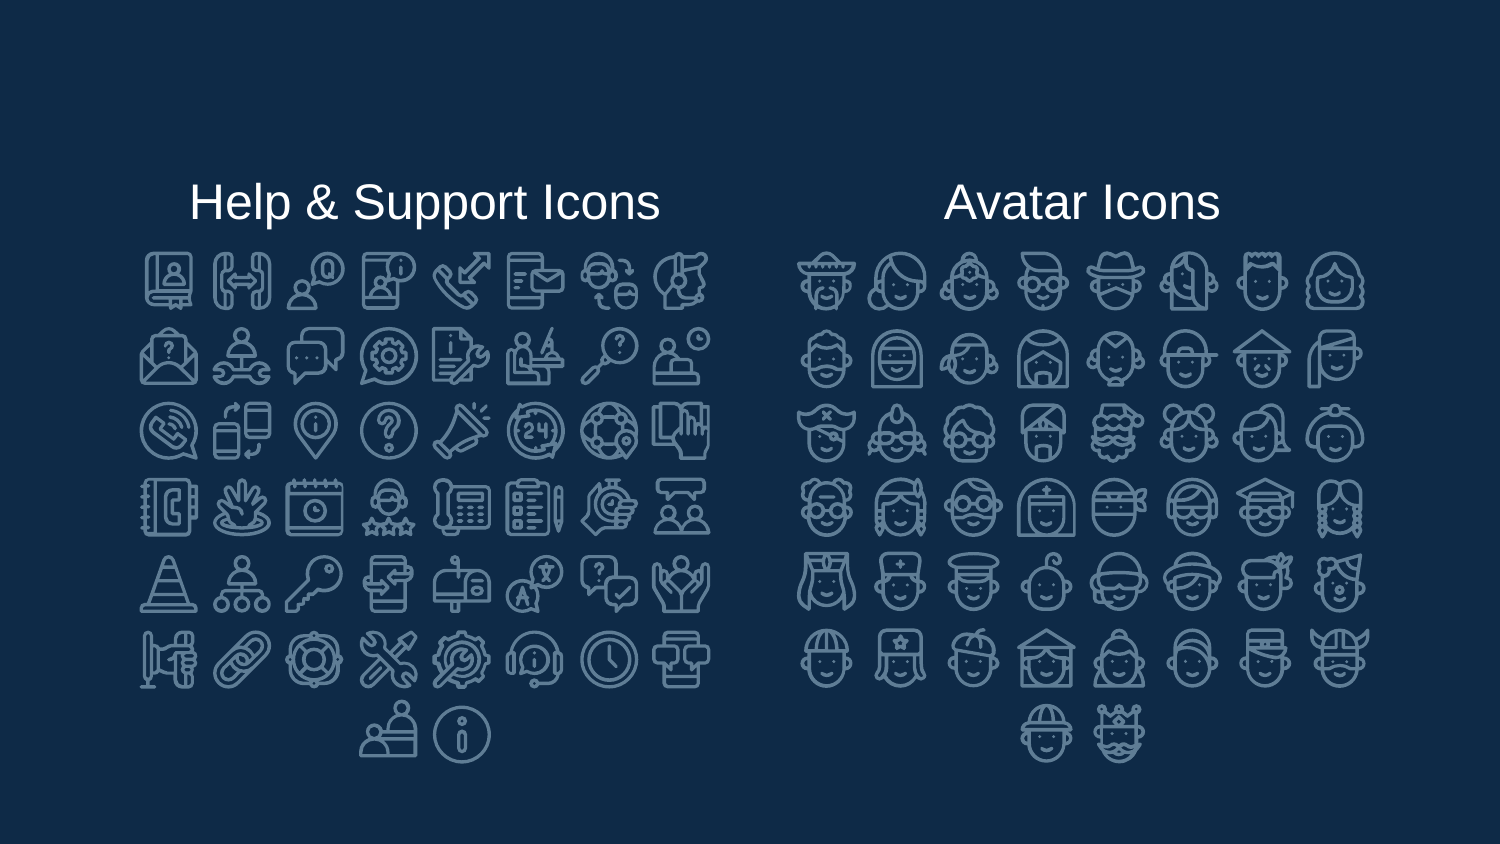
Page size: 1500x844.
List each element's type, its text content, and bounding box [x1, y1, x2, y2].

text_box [579, 326, 639, 386]
title Avatar Icons [797, 154, 1369, 234]
text_box [213, 478, 272, 537]
text_box [652, 630, 711, 689]
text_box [432, 477, 492, 537]
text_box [1089, 551, 1150, 612]
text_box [873, 477, 927, 537]
text_box [213, 630, 272, 689]
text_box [285, 477, 345, 537]
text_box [947, 627, 1000, 688]
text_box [653, 477, 711, 535]
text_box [796, 403, 857, 463]
text_box [212, 327, 271, 386]
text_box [1313, 553, 1366, 613]
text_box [1309, 628, 1370, 689]
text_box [1020, 703, 1073, 763]
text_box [652, 326, 711, 386]
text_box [1020, 551, 1073, 612]
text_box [1305, 403, 1366, 463]
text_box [1016, 251, 1070, 311]
title Help & Support Icons [139, 154, 711, 234]
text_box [1016, 628, 1077, 688]
text_box [362, 555, 414, 613]
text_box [1316, 479, 1363, 539]
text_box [866, 403, 928, 463]
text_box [361, 251, 417, 311]
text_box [1159, 328, 1220, 389]
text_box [1016, 328, 1070, 389]
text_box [1162, 551, 1223, 612]
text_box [796, 551, 857, 612]
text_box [580, 478, 639, 537]
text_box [1236, 251, 1289, 312]
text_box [947, 551, 1000, 612]
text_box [1016, 477, 1077, 538]
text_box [579, 401, 639, 461]
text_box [1093, 628, 1146, 688]
text_box [651, 555, 711, 614]
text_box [873, 628, 928, 689]
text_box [506, 401, 566, 461]
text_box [1020, 403, 1067, 463]
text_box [939, 251, 1000, 312]
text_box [212, 251, 272, 311]
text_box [139, 326, 199, 386]
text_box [798, 477, 855, 538]
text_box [1093, 703, 1146, 764]
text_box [361, 477, 416, 537]
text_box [867, 251, 927, 311]
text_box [580, 630, 639, 689]
text_box [359, 699, 418, 758]
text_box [431, 251, 491, 311]
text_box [796, 251, 857, 311]
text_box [1166, 628, 1219, 688]
text_box [653, 251, 709, 310]
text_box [1086, 330, 1146, 387]
text_box [139, 630, 198, 689]
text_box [800, 628, 853, 689]
text_box [213, 555, 271, 613]
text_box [1239, 628, 1292, 688]
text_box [1166, 477, 1219, 537]
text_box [1231, 328, 1293, 389]
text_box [1232, 403, 1293, 463]
text_box [506, 326, 565, 386]
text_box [432, 554, 492, 614]
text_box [505, 554, 564, 614]
text_box [1090, 403, 1145, 463]
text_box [505, 477, 565, 537]
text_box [286, 326, 345, 386]
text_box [870, 328, 924, 389]
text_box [1307, 329, 1364, 389]
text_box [1159, 403, 1220, 463]
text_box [284, 554, 345, 614]
text_box [139, 555, 198, 613]
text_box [358, 630, 420, 689]
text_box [873, 551, 927, 612]
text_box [139, 401, 199, 461]
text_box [1085, 250, 1147, 311]
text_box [506, 251, 565, 311]
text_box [1237, 551, 1294, 612]
text_box [285, 630, 344, 689]
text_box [939, 332, 1000, 385]
text_box [651, 401, 710, 460]
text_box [432, 705, 492, 764]
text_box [359, 401, 419, 460]
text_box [359, 326, 419, 386]
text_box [505, 630, 564, 689]
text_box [139, 477, 199, 537]
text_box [943, 477, 1004, 538]
text_box [432, 630, 491, 689]
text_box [293, 401, 339, 460]
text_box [942, 403, 997, 463]
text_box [1305, 251, 1365, 311]
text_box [1159, 251, 1220, 311]
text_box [431, 326, 492, 386]
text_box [212, 401, 272, 460]
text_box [800, 329, 853, 389]
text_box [1091, 477, 1148, 538]
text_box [144, 251, 193, 311]
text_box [286, 251, 346, 311]
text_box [431, 401, 491, 460]
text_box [579, 251, 639, 311]
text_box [1235, 477, 1295, 537]
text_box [580, 554, 639, 614]
